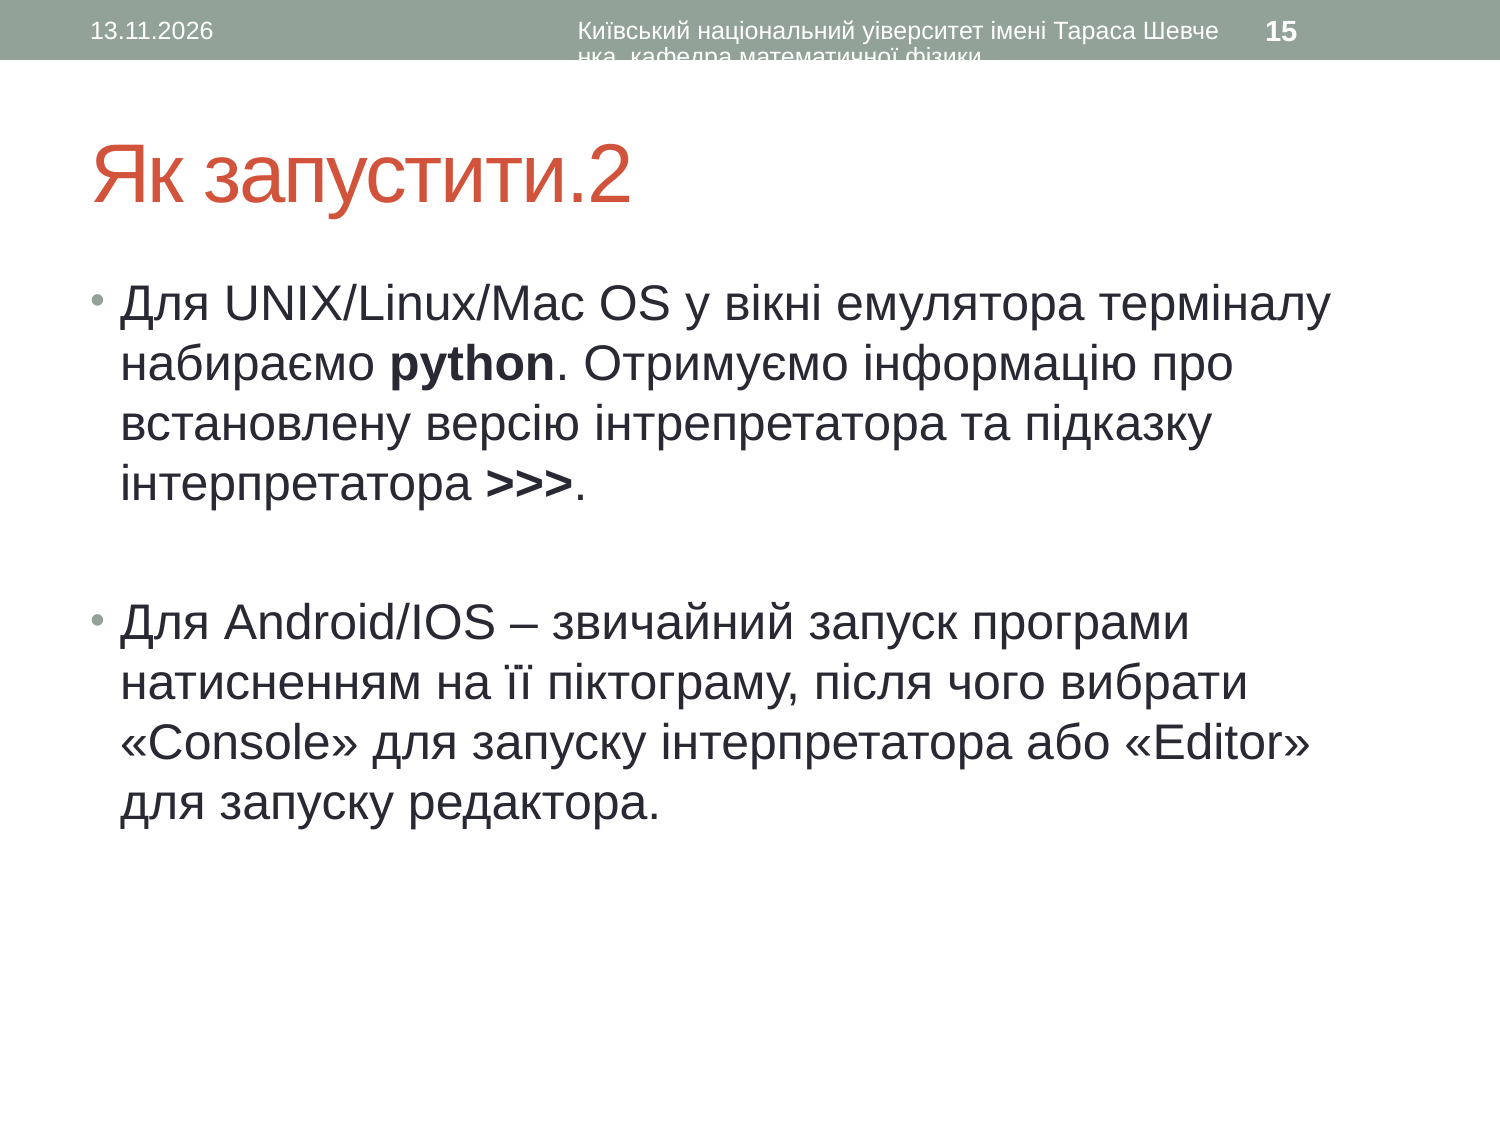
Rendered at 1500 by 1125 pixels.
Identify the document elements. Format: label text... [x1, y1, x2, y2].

list Для UNIX/Linux/Mac OS у вікні емулятора терміналу набираємо python. Отримуємо інформацію про встановлену версію інтрепретатора та підказку інтерпретатора >>>. Для Android/IOS – звичайний запуск програми натисненням на її піктограму, після чого вибрати «Console» для запуску інтерпретатора або «Editor» для запуску редактора. [75, 262, 1425, 1063]
title Як запустити.2 [75, 87, 1425, 250]
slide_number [75, 3, 550, 57]
slide_number 15 [1250, 3, 1425, 57]
footer Київський національний уіверситет імені Тараса Шевченка, кафедра математичної фізики [562, 3, 1238, 57]
